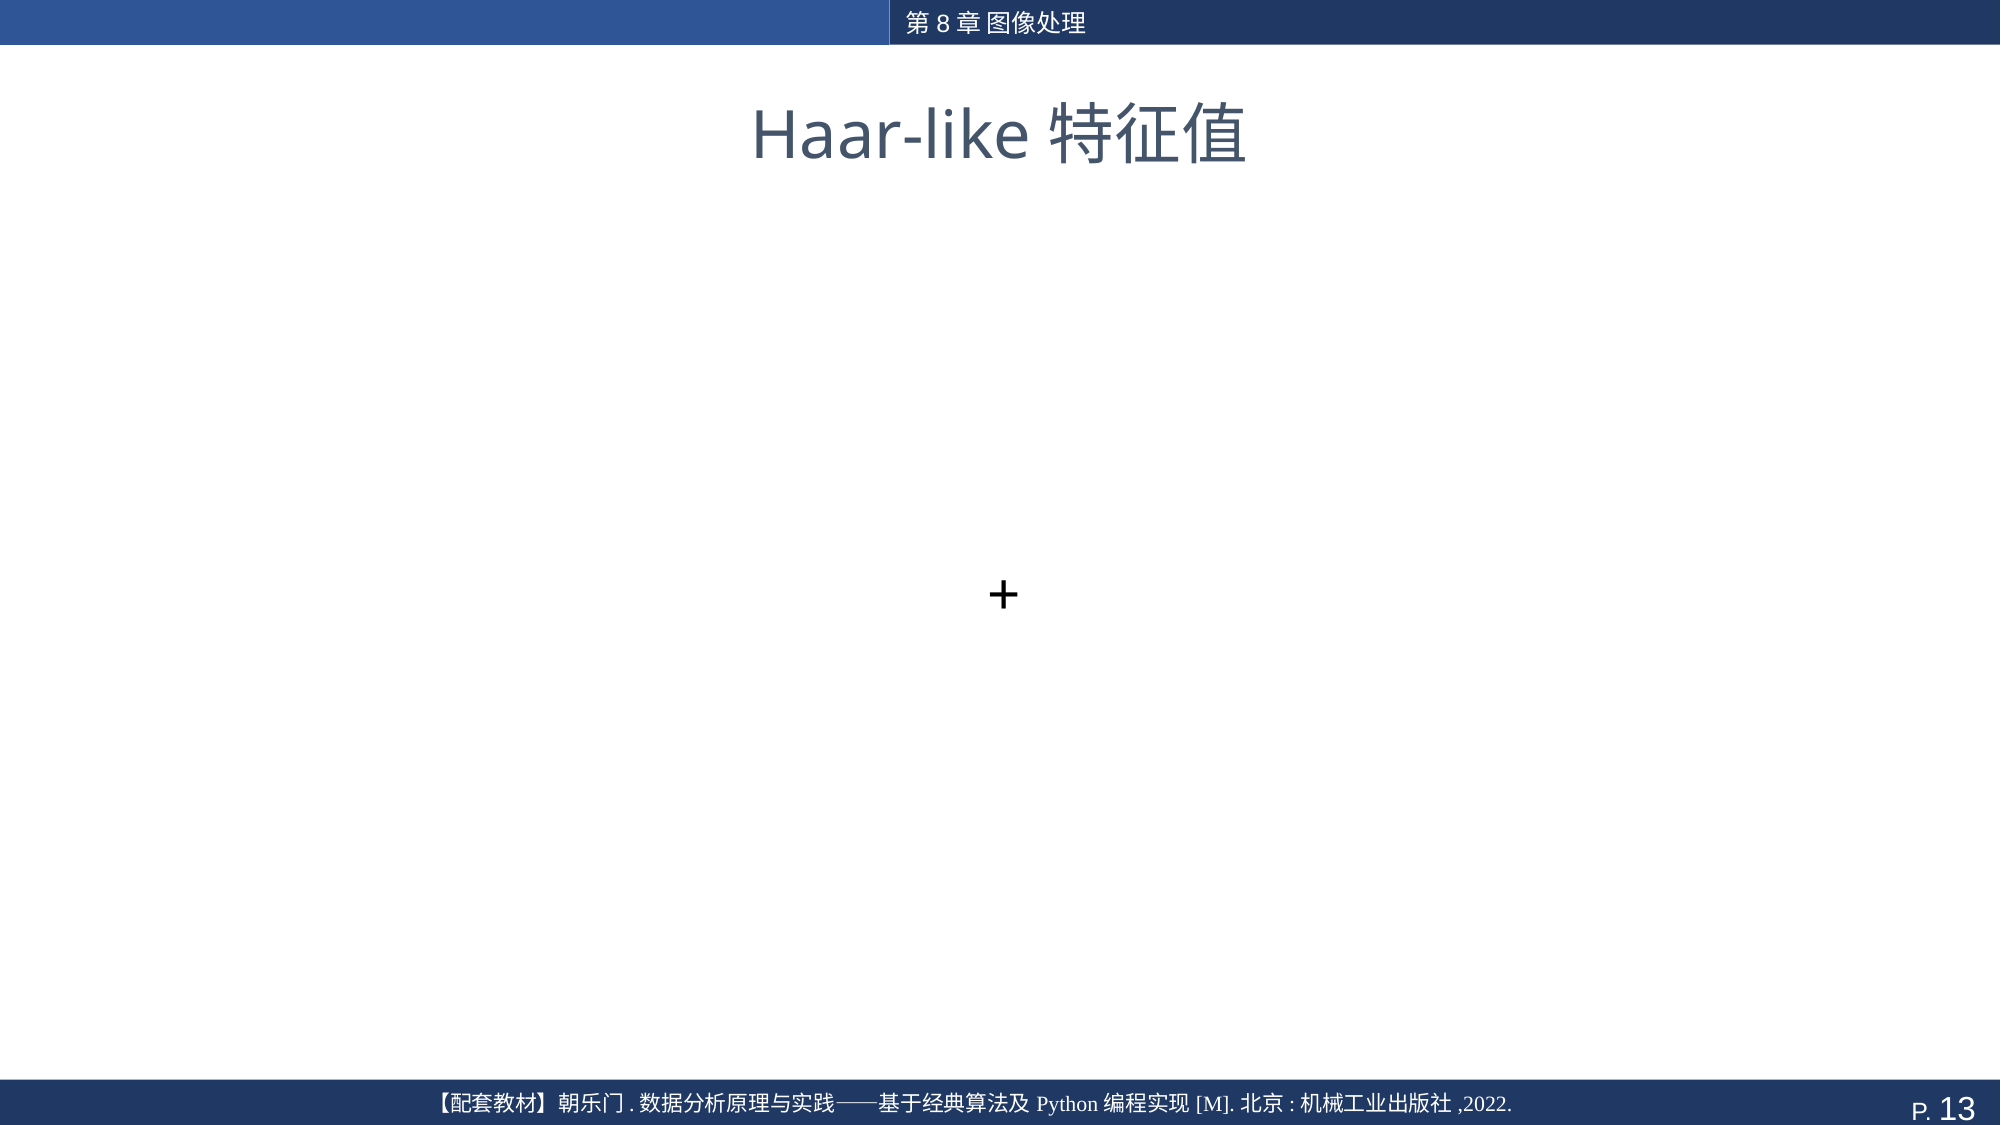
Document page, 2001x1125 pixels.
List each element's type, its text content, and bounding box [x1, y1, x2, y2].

title Haar-like特征值 [64, 64, 1934, 200]
list 第8章 图像处理 [890, 0, 1828, 43]
